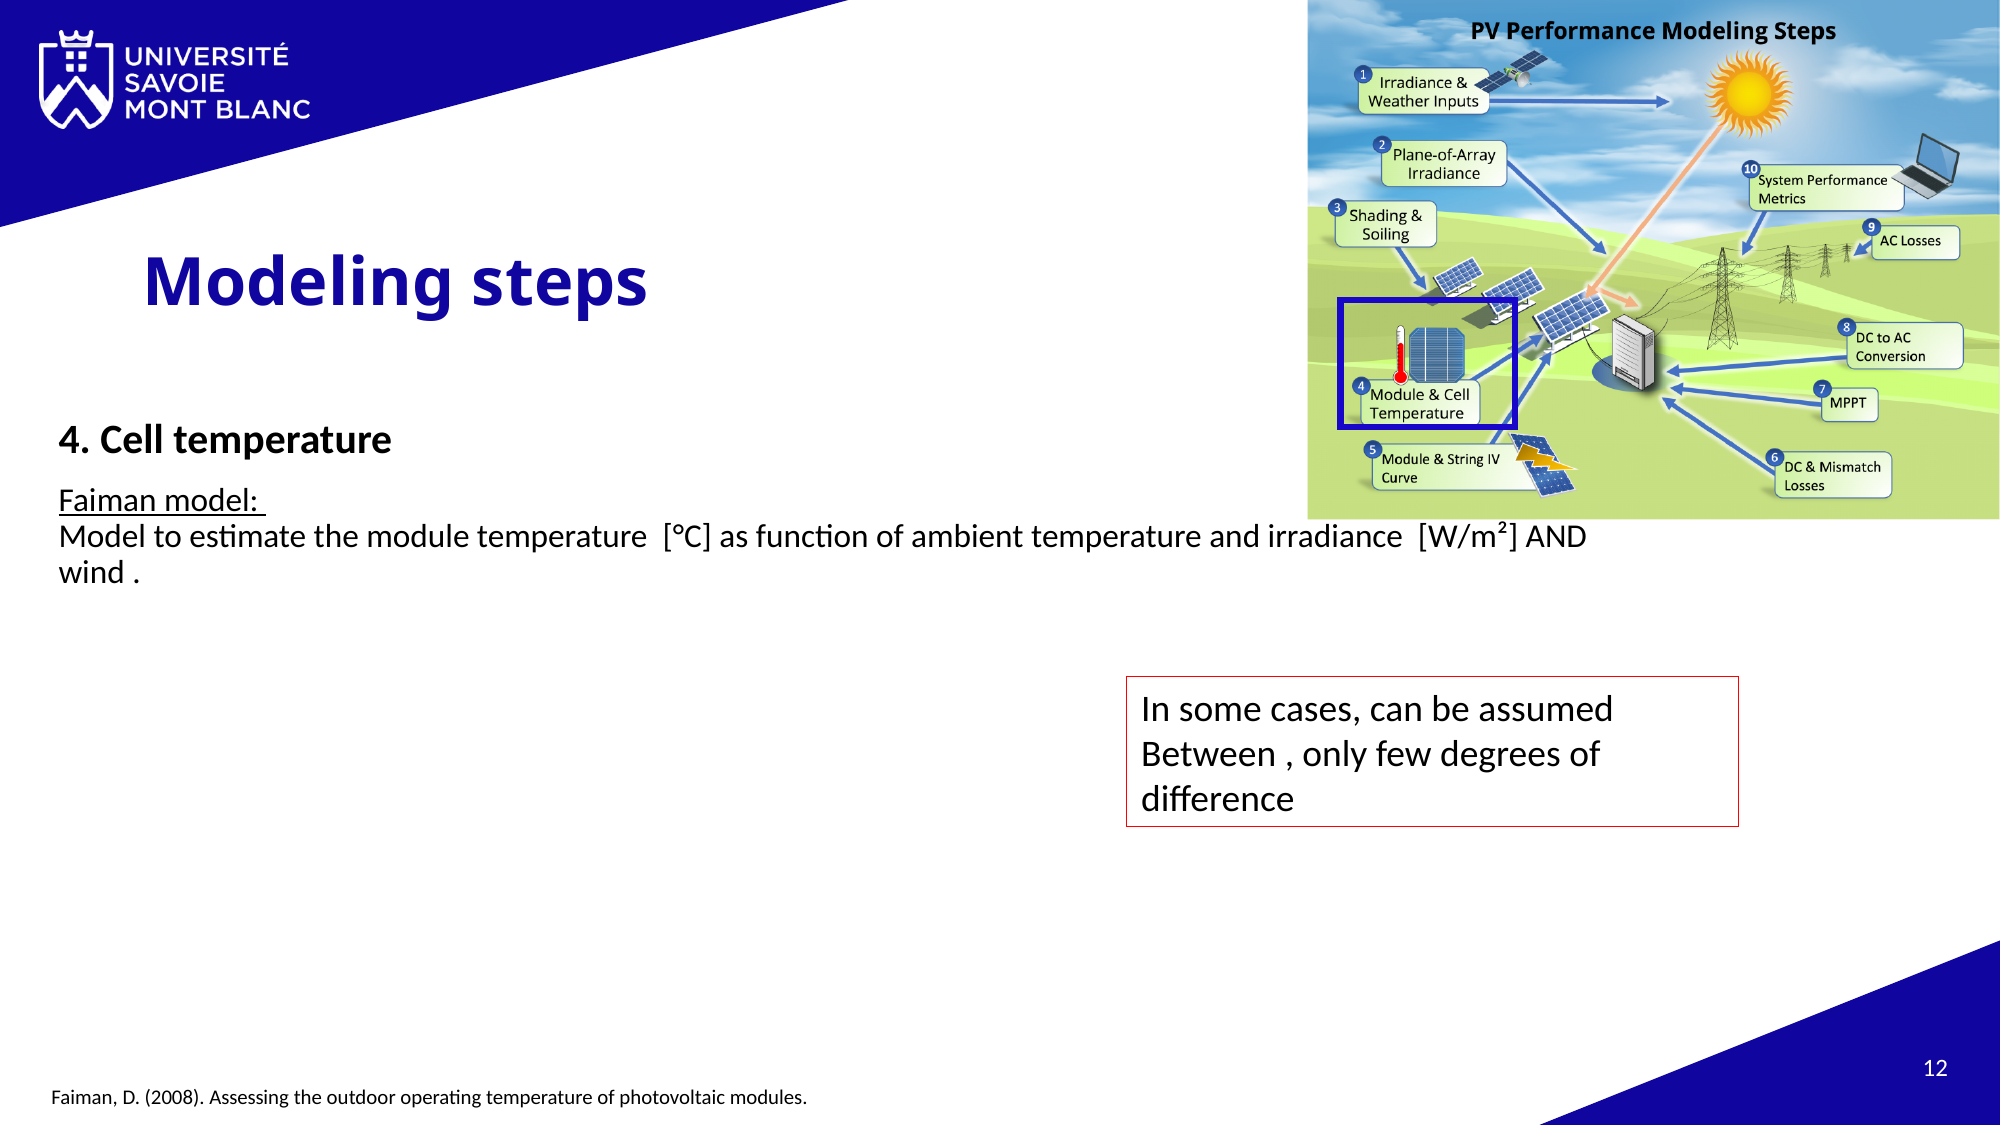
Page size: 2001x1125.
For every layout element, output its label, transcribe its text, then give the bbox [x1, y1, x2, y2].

slide_number 12 [1769, 1037, 1964, 1097]
picture [39, 30, 310, 129]
title Modeling steps [127, 250, 1307, 318]
picture [1307, 0, 2000, 520]
text_box Faiman, D. (2008). Assessing the outdoor operating temperature of photovoltaic modules. [36, 1076, 1037, 1117]
